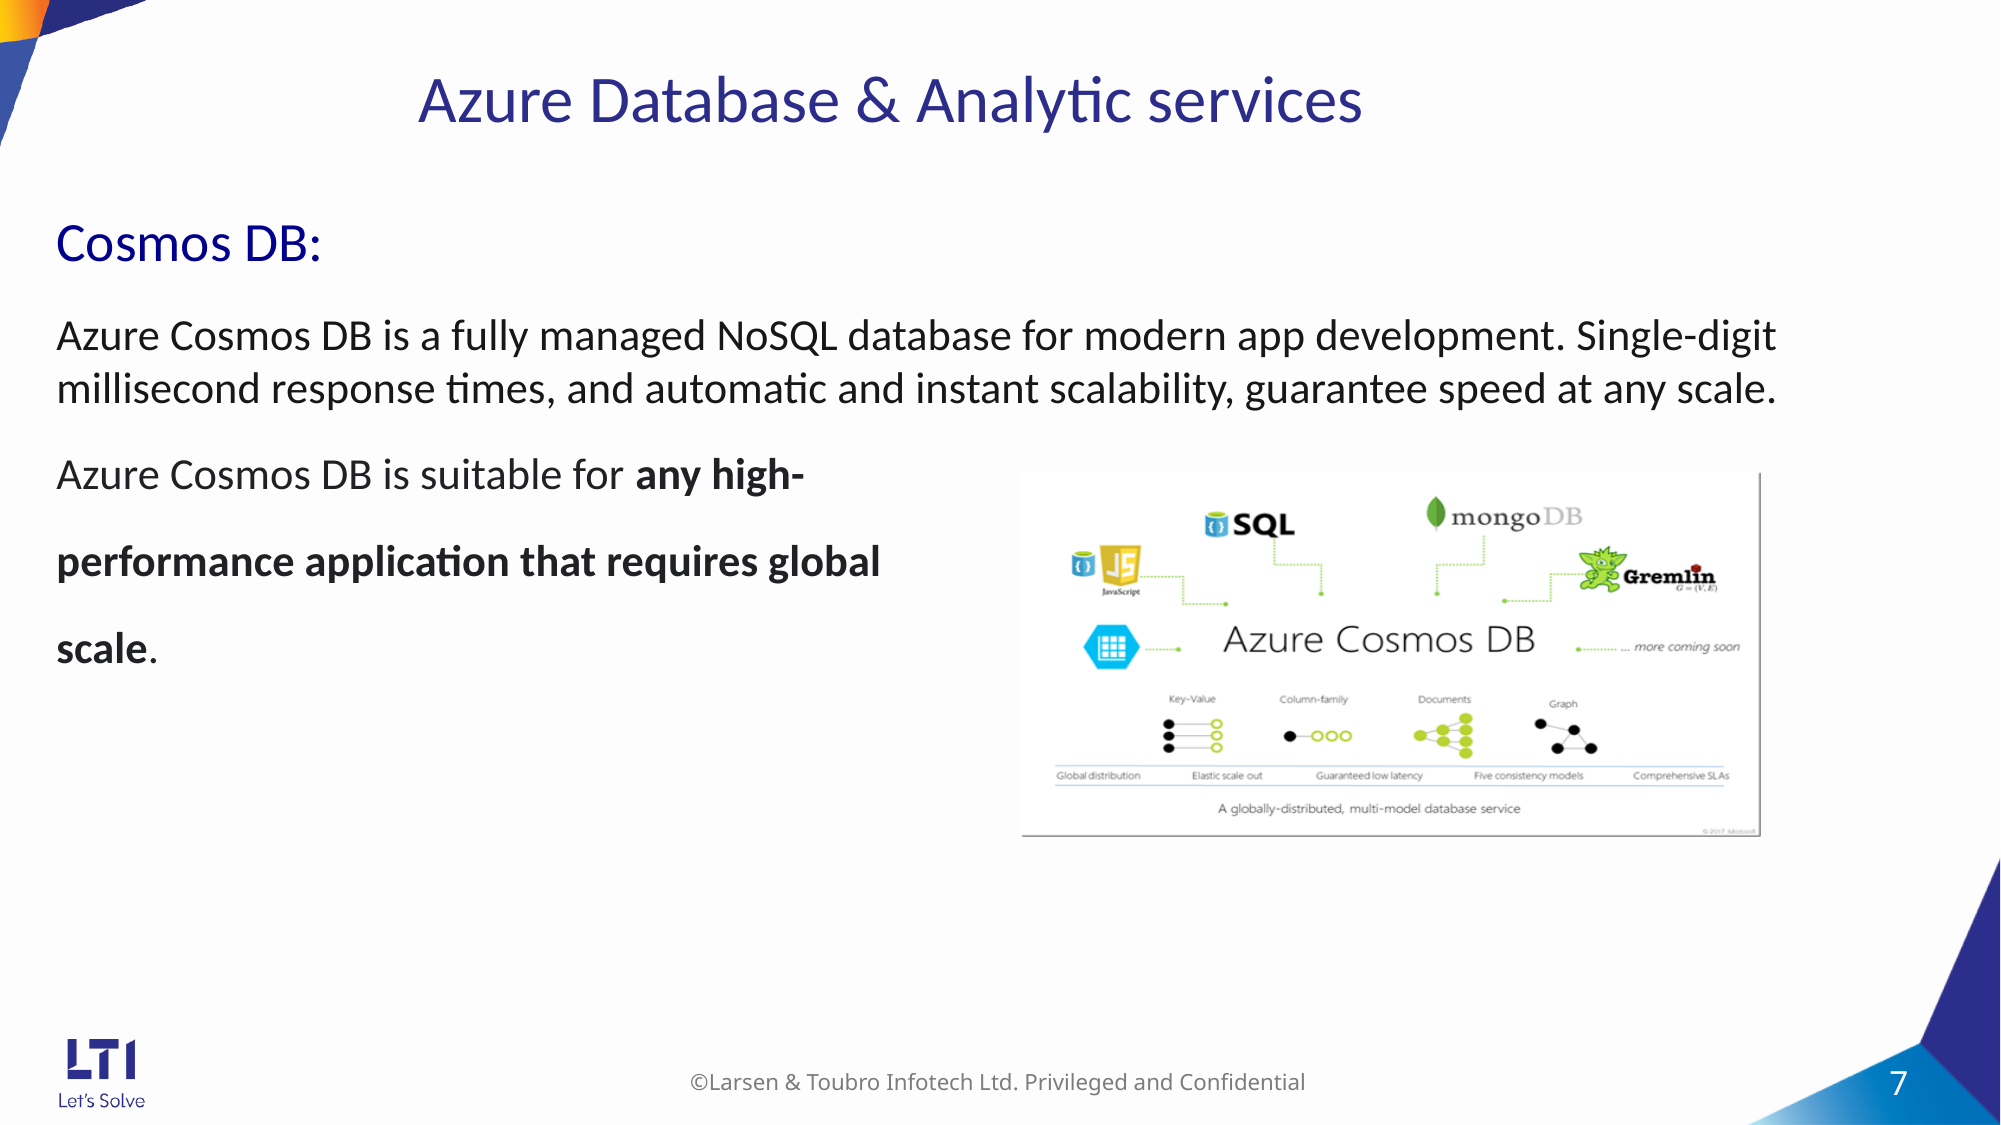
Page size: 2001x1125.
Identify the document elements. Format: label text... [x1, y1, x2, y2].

picture [1718, 854, 2001, 1125]
title Azure Database & Analytic services [58, 52, 1815, 138]
picture [1020, 471, 1761, 838]
picture [0, 0, 146, 147]
list Cosmos DB: Azure Cosmos DB is a fully managed NoSQL database for modern app development. Single-digit millisecond response times, and automatic and instant scalability, guarantee speed at any scale. Azure Cosmos DB is suitable for any high- performance application that requires global scale. [56, 205, 1941, 1021]
picture [45, 1028, 158, 1118]
